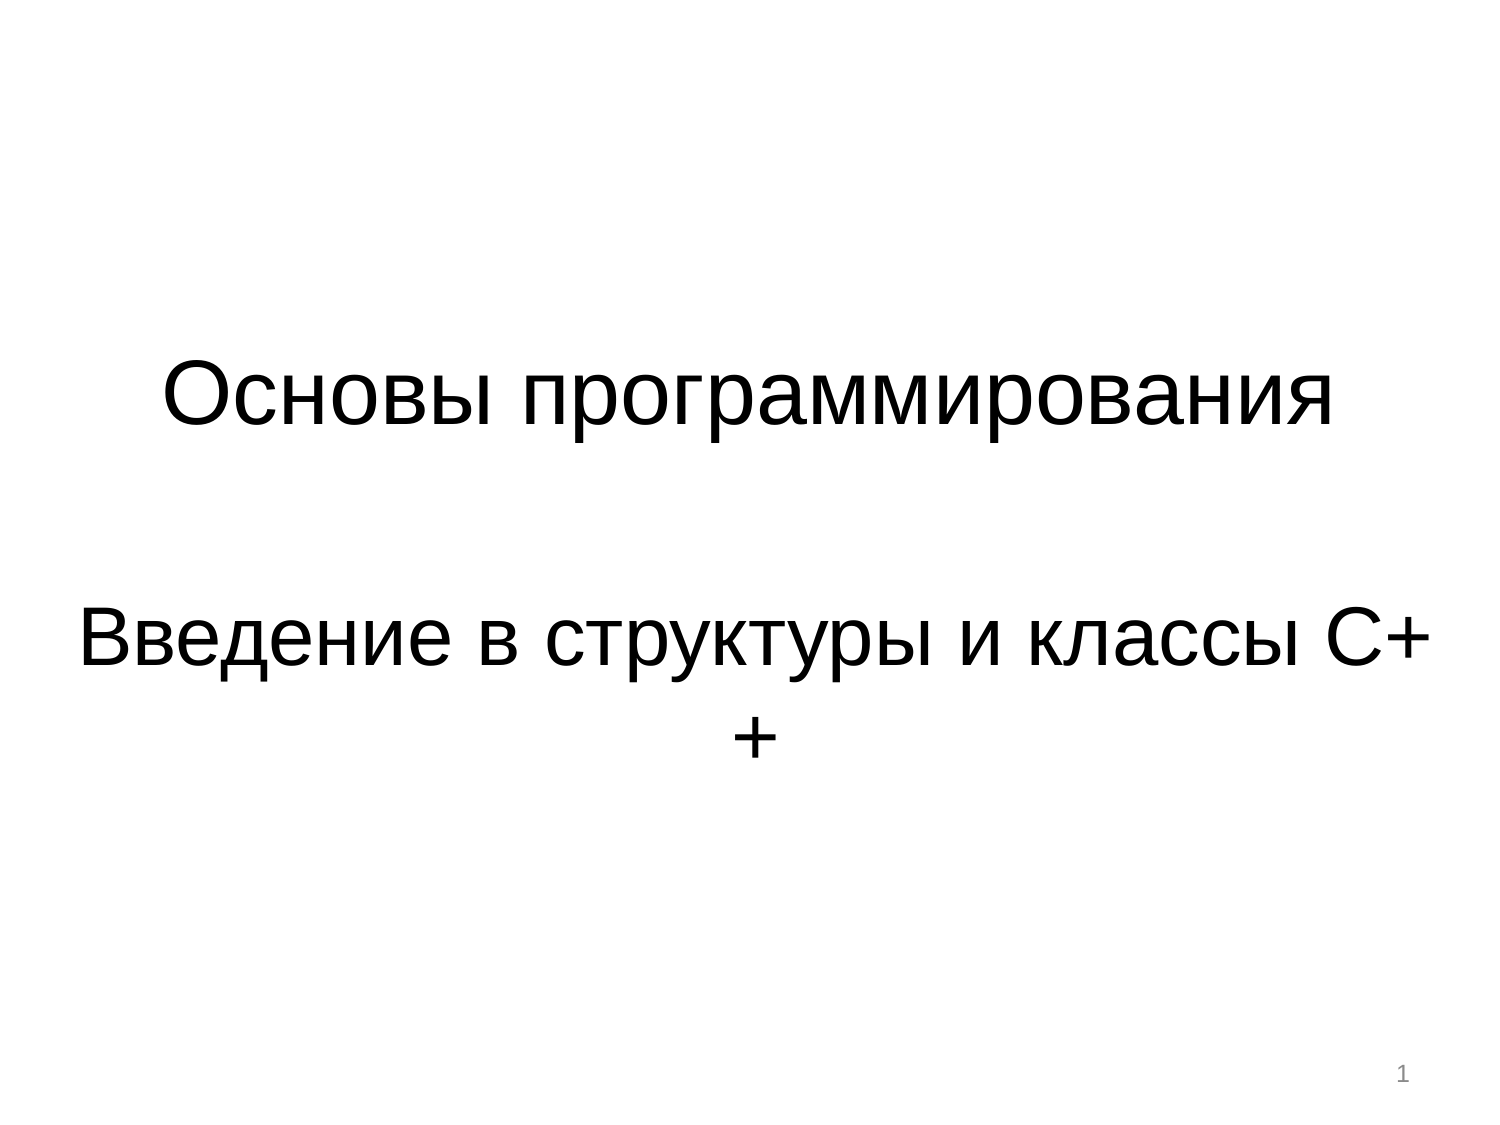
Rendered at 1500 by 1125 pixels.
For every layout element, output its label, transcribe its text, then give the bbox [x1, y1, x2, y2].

subtitle Введение в структуры и классы С++ [53, 574, 1459, 862]
title Основы программирования [112, 267, 1388, 509]
slide_number 1 [1074, 1042, 1425, 1103]
